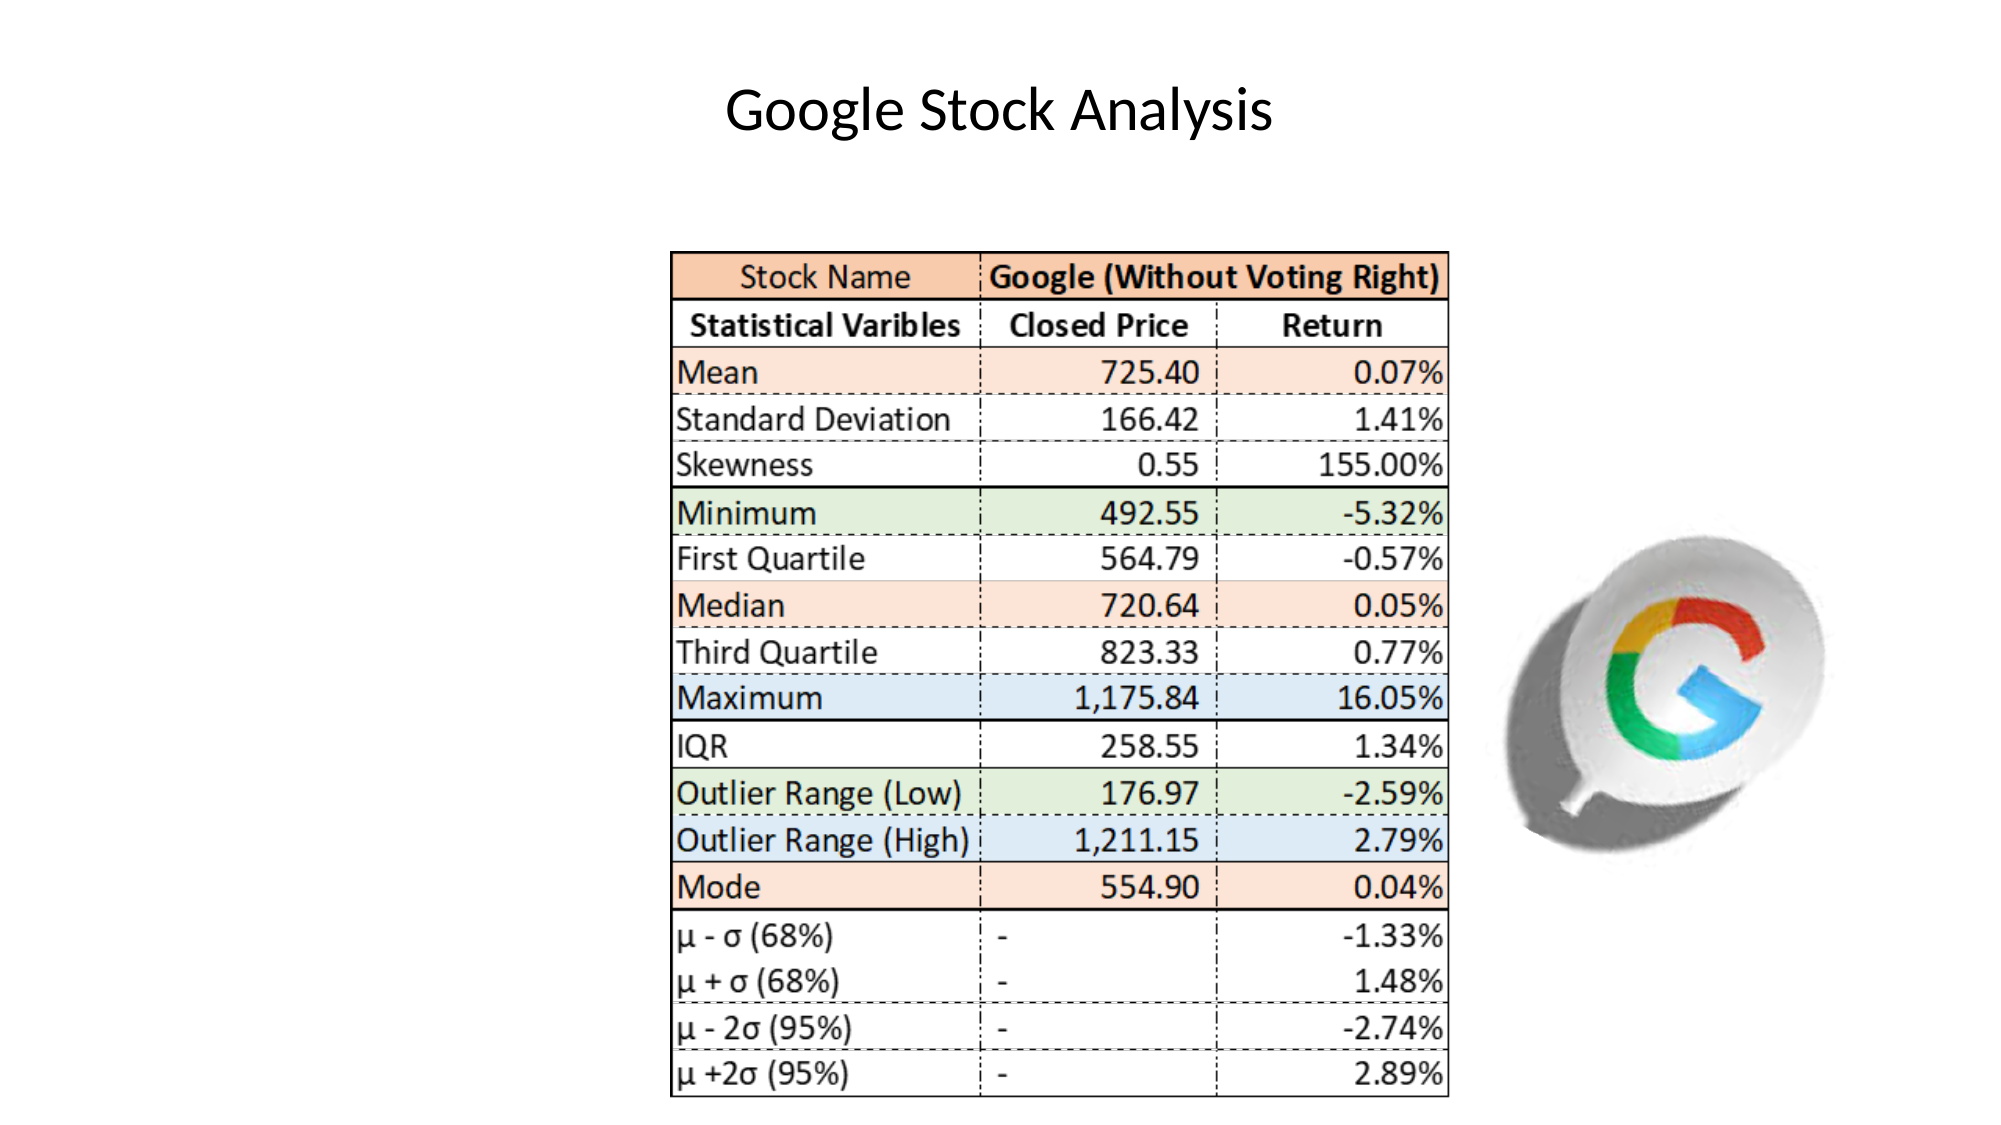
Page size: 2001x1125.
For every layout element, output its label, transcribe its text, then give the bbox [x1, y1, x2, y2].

title Google Stock Analysis [137, 27, 1863, 194]
picture [670, 251, 2000, 1099]
